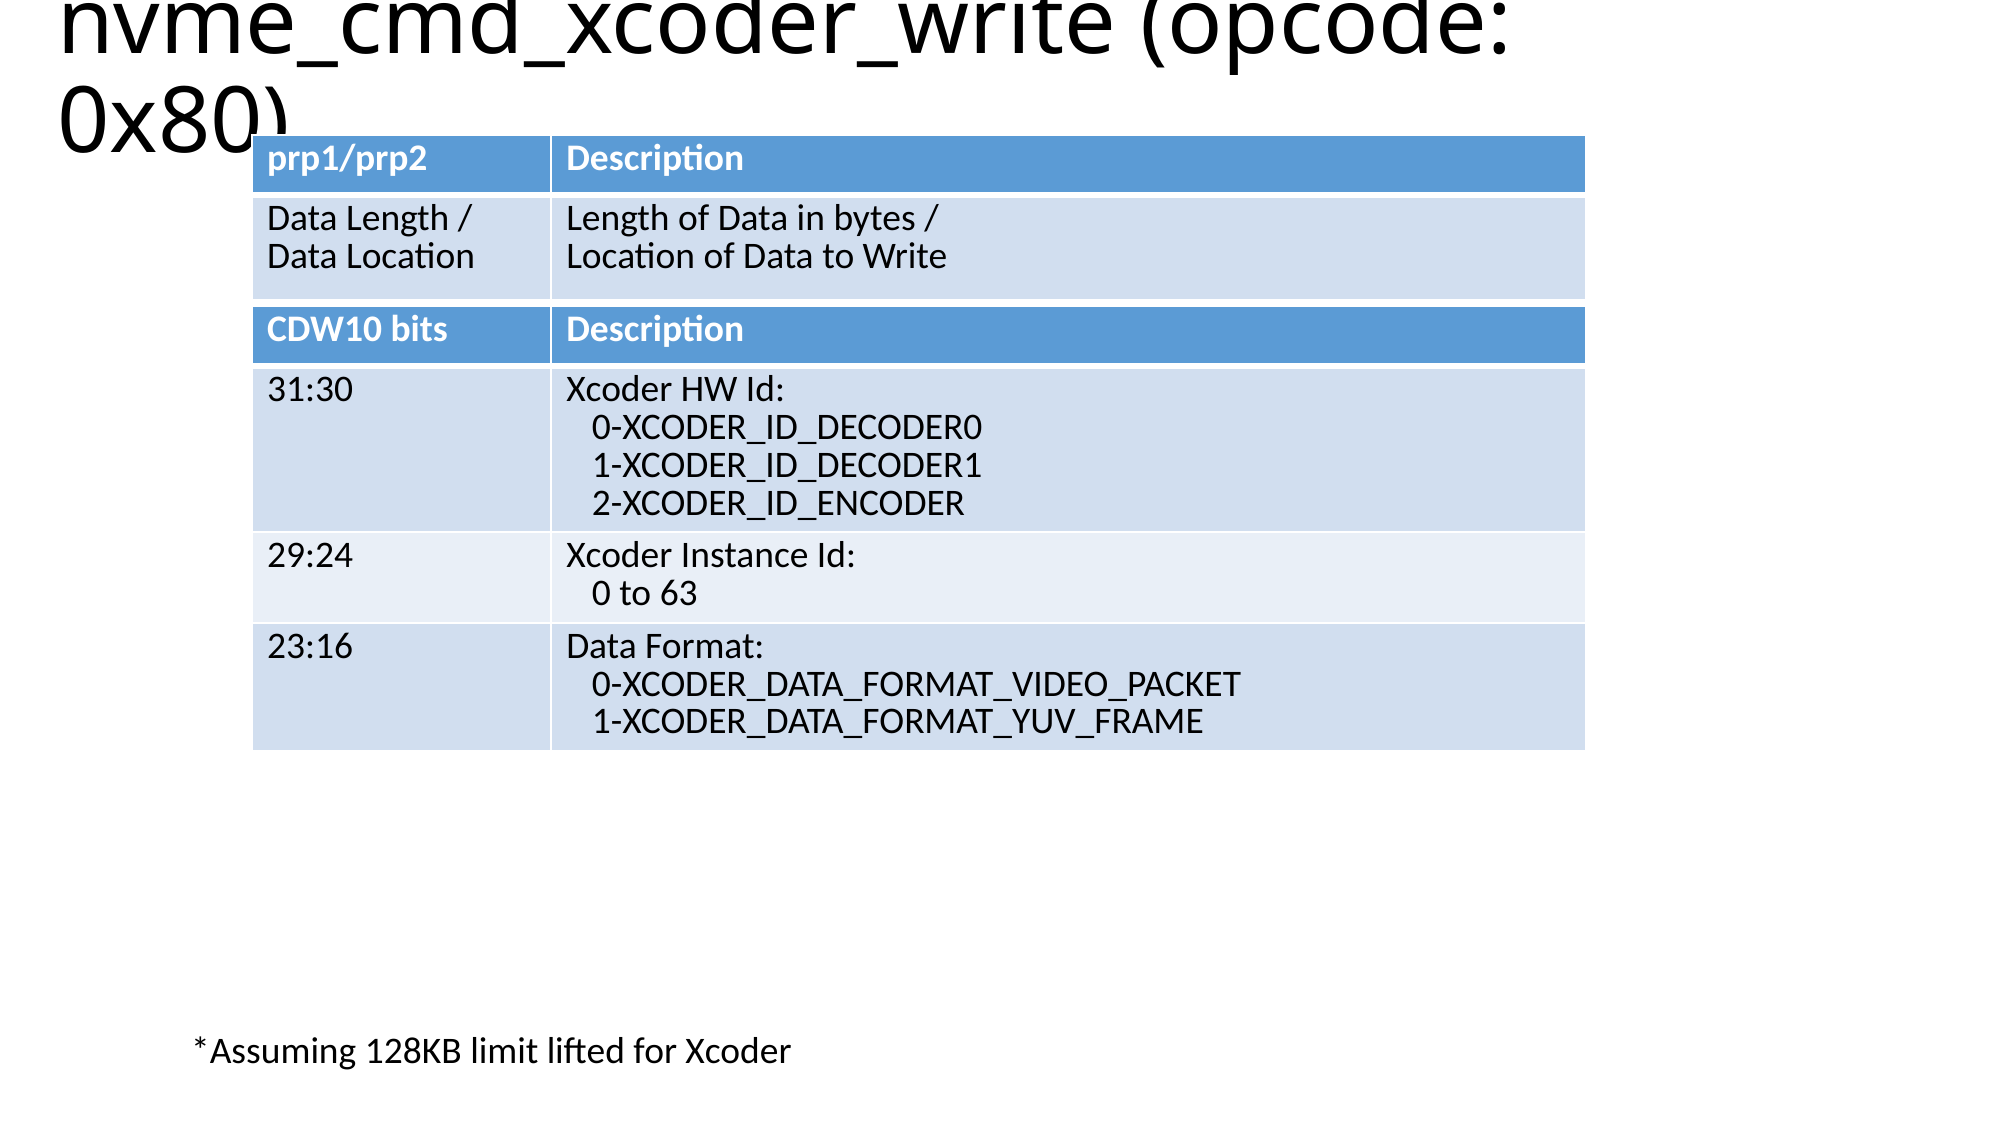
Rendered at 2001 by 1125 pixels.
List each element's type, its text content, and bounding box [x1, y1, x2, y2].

title nvme_cmd_xcoder_write (opcode: 0x80) [41, 0, 1767, 183]
table_cell 29:24 [253, 533, 550, 622]
table_cell Length of Data in bytes / Location of Data to Write [552, 198, 1585, 299]
text_box *Assuming 128KB limit lifted for Xcoder [176, 1018, 1433, 1079]
table_cell Data Format: 0-XCODER_DATA_FORMAT_VIDEO_PACKET 1-XCODER_DATA_FORMAT_YUV_FRAME [552, 624, 1585, 750]
table_cell 23:16 [253, 624, 550, 750]
table_header CDW10 bits [253, 307, 550, 363]
table_cell Data Length / Data Location [253, 198, 550, 299]
table_header Description [552, 136, 1585, 192]
table_cell Xcoder Instance Id: 0 to 63 [552, 533, 1585, 622]
table_header prp1/prp2 [253, 136, 550, 192]
table_cell 31:30 [253, 369, 550, 531]
table_header Description [552, 307, 1585, 363]
table_cell Xcoder HW Id: 0-XCODER_ID_DECODER0 1-XCODER_ID_DECODER1 2-XCODER_ID_ENCODER [552, 369, 1585, 531]
